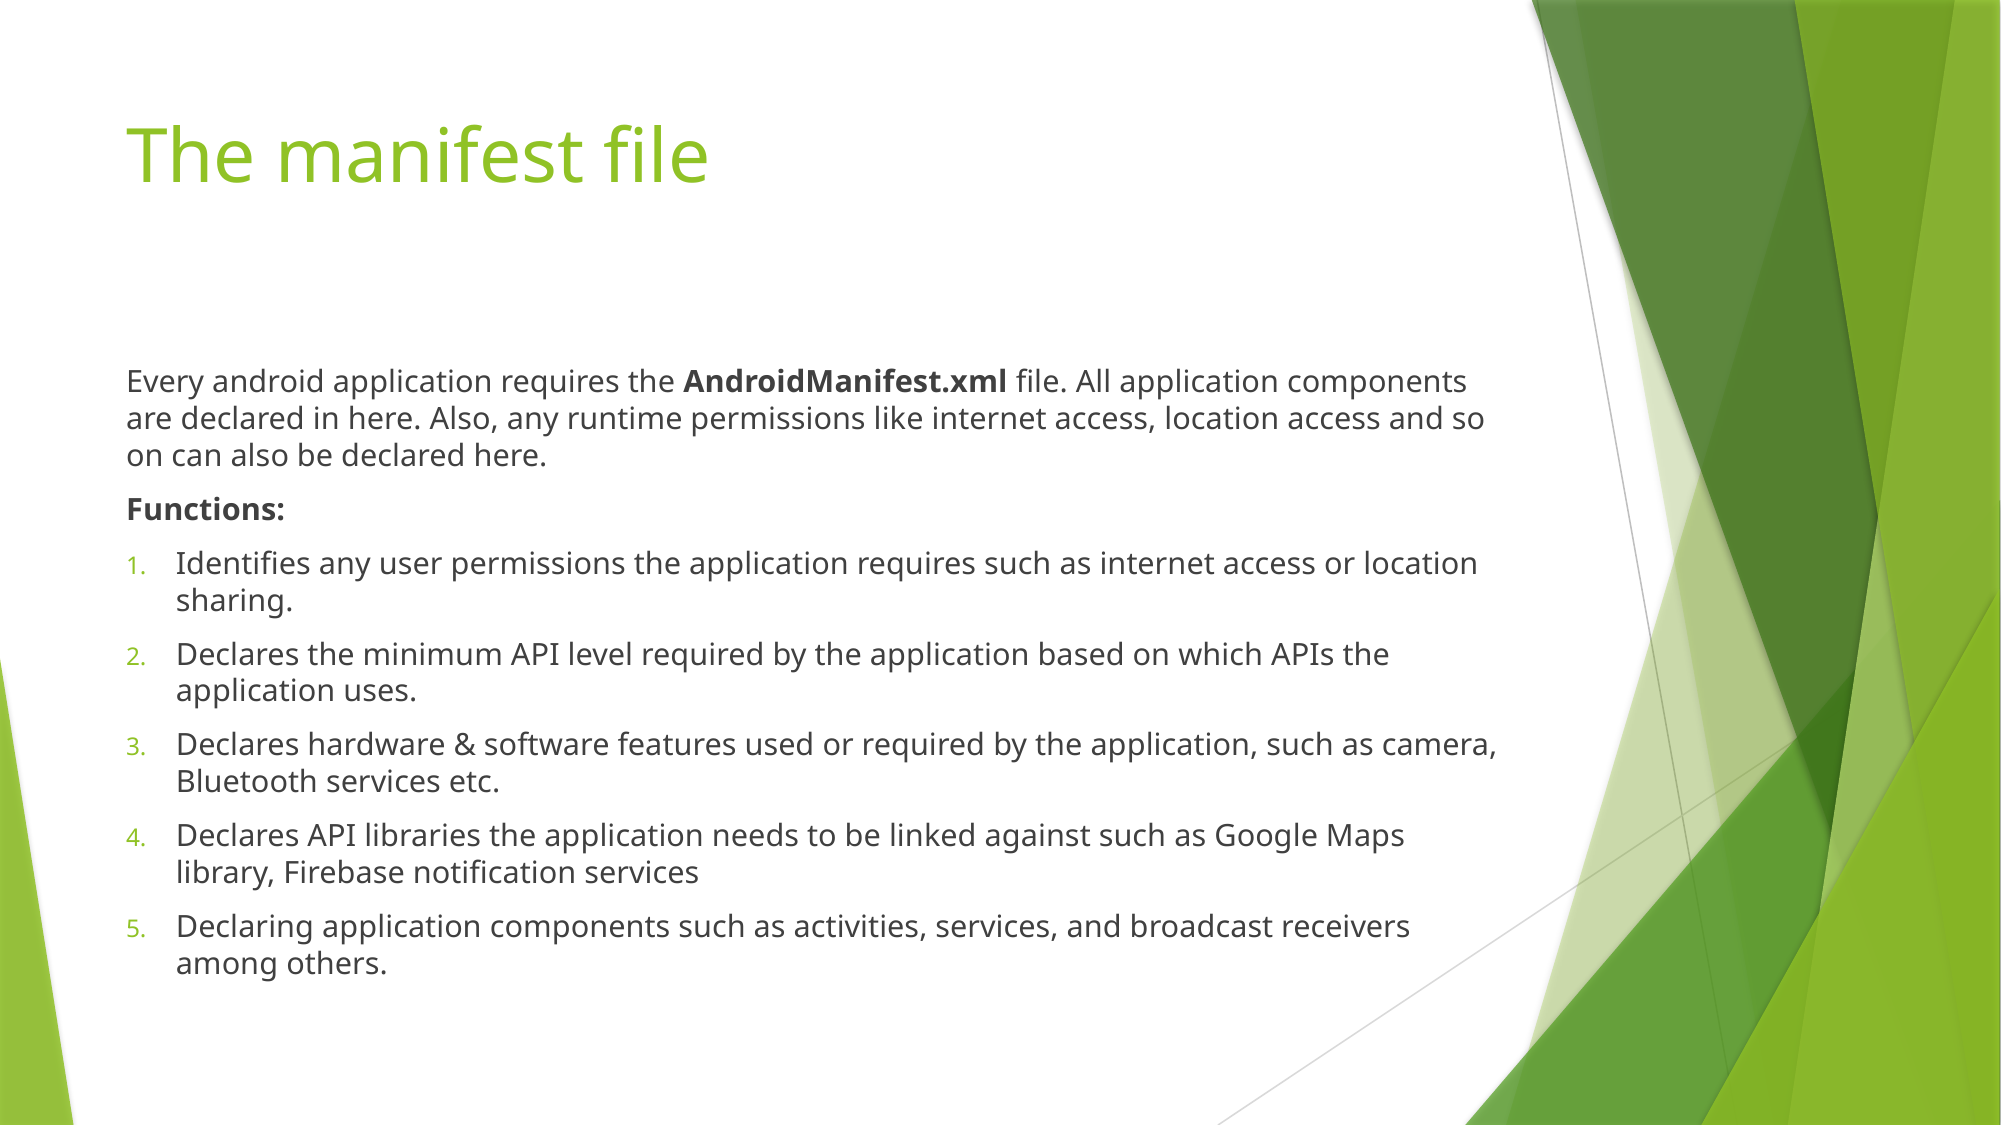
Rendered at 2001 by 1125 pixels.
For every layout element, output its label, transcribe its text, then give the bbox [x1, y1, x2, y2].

title The manifest file [111, 99, 1522, 317]
list Every android application requires the AndroidManifest.xml file. All application components are declared in here. Also, any runtime permissions like internet access, location access and so on can also be declared here. Functions: Identifies any user permissions the application requires such as internet access or location sharing. Declares the minimum API level required by the application based on which APIs the application uses. Declares hardware & software features used or required by the application, such as camera, Bluetooth services etc. Declares API libraries the application needs to be linked against such as Google Maps library, Firebase notification services Declaring application components such as activities, services, and broadcast receivers among others. [111, 354, 1522, 992]
